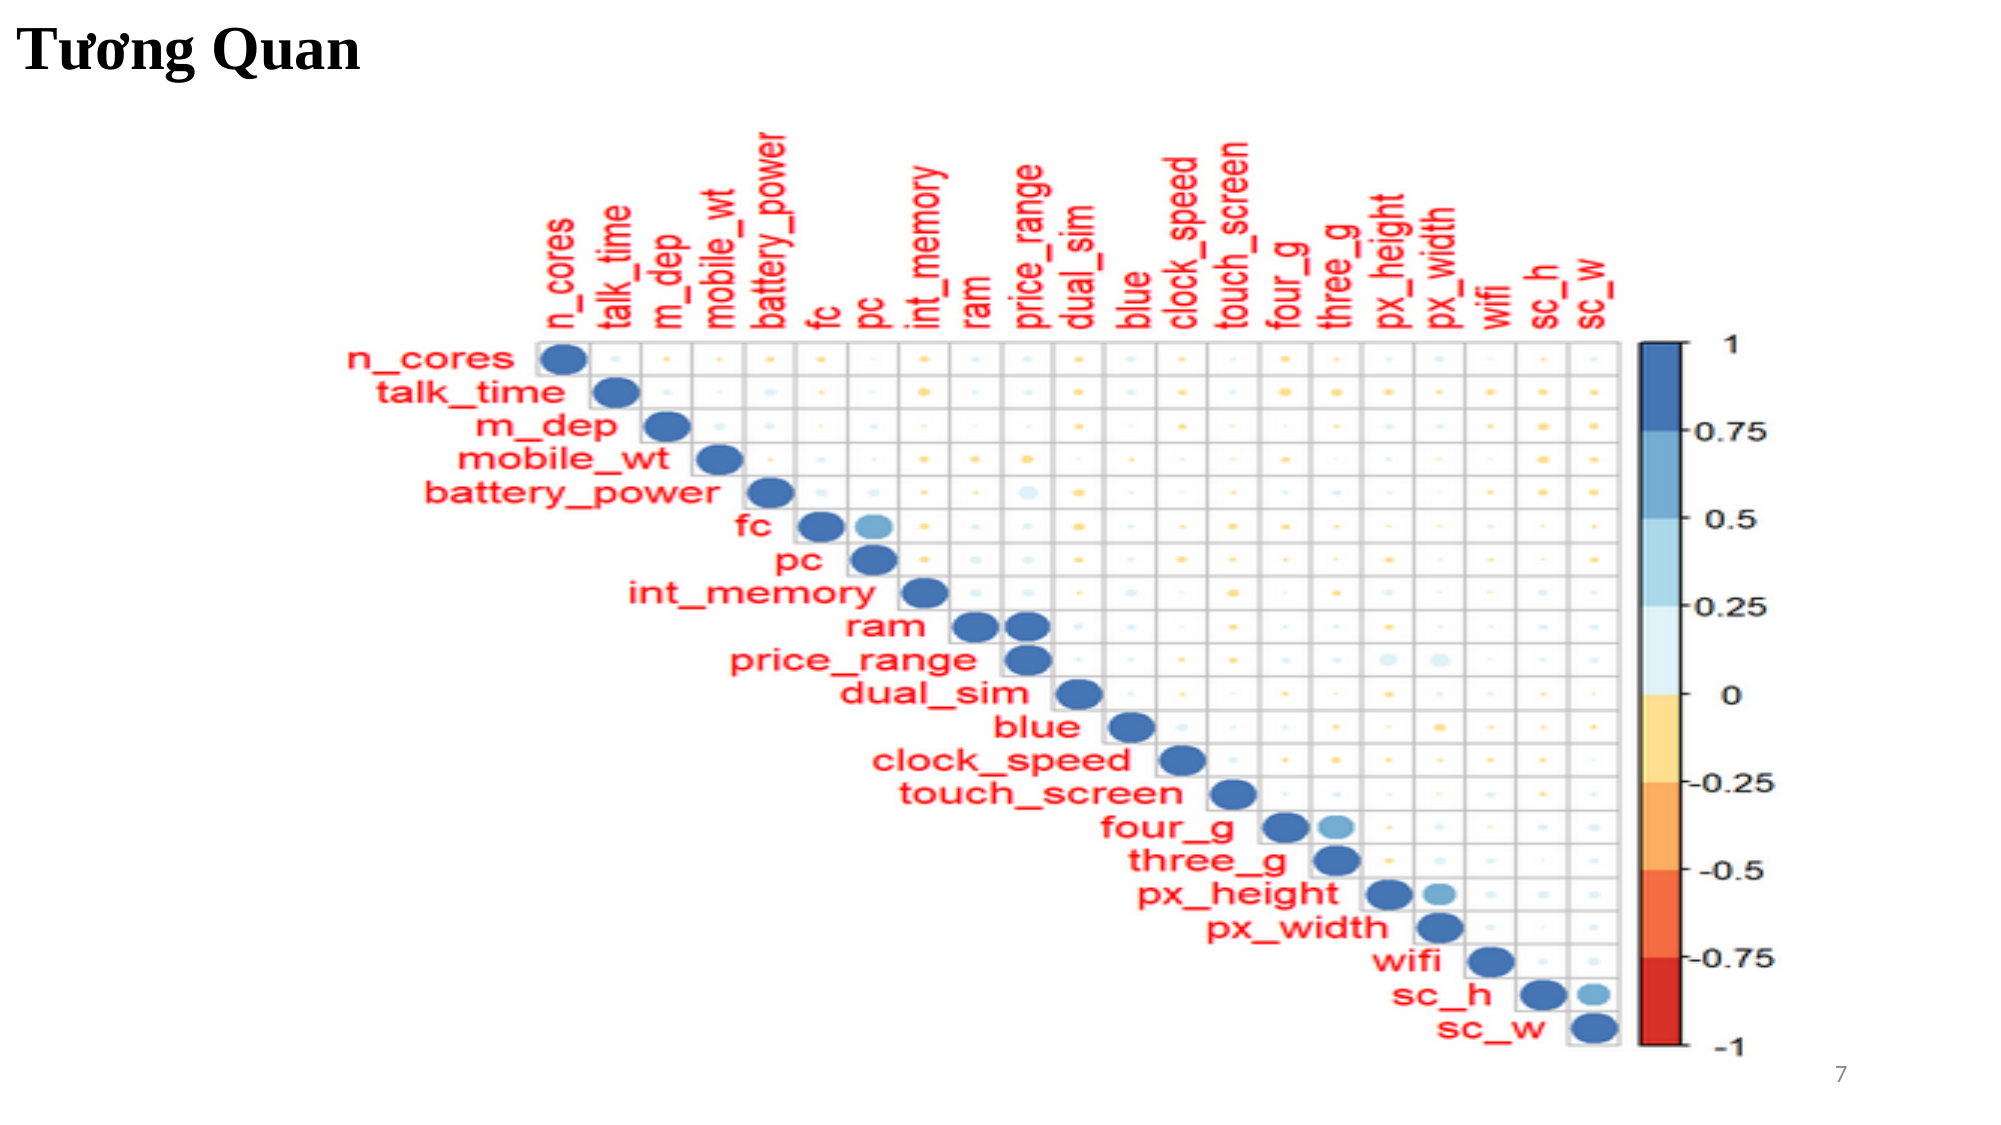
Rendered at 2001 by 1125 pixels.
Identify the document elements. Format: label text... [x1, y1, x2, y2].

picture [308, 121, 1806, 1073]
text_box Tương Quan [1, 0, 377, 90]
slide_number 7 [1412, 1042, 1863, 1103]
